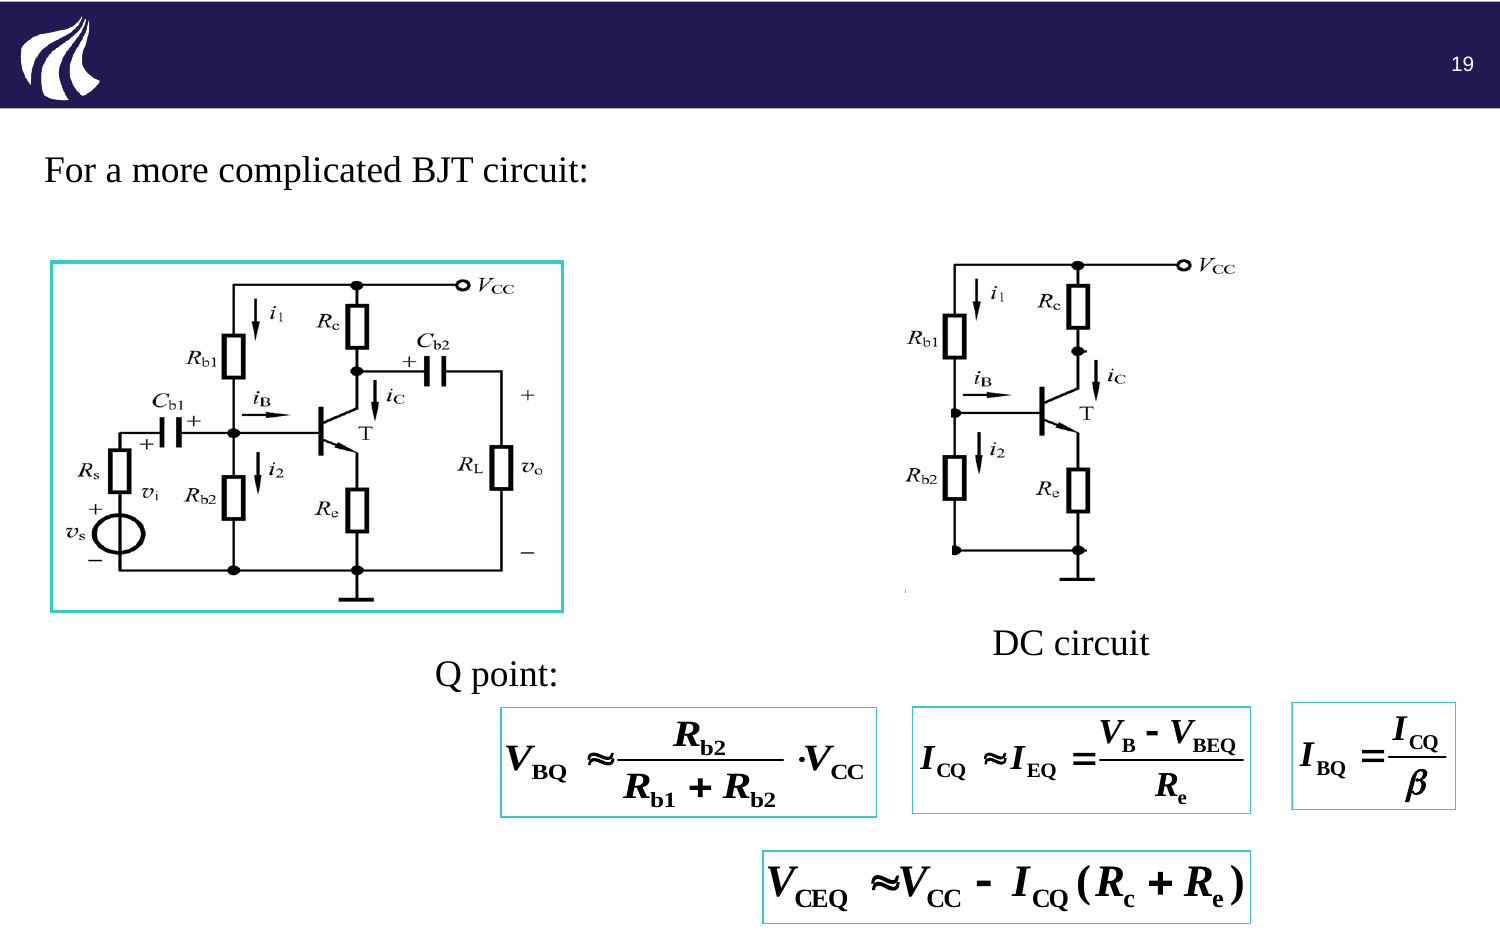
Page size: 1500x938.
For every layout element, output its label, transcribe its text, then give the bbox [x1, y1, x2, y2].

text_box Q point: [419, 641, 584, 701]
text_box For a more complicated BJT circuit: [29, 137, 614, 198]
picture [0, 16, 124, 127]
picture [52, 263, 562, 610]
picture [661, 818, 863, 929]
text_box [749, 184, 1333, 623]
slide_number 19 [1410, 38, 1489, 88]
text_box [911, 705, 1252, 815]
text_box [501, 707, 876, 817]
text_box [761, 849, 1252, 925]
picture [857, 818, 863, 849]
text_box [1290, 701, 1457, 811]
text_box DC circuit [977, 631, 1166, 671]
